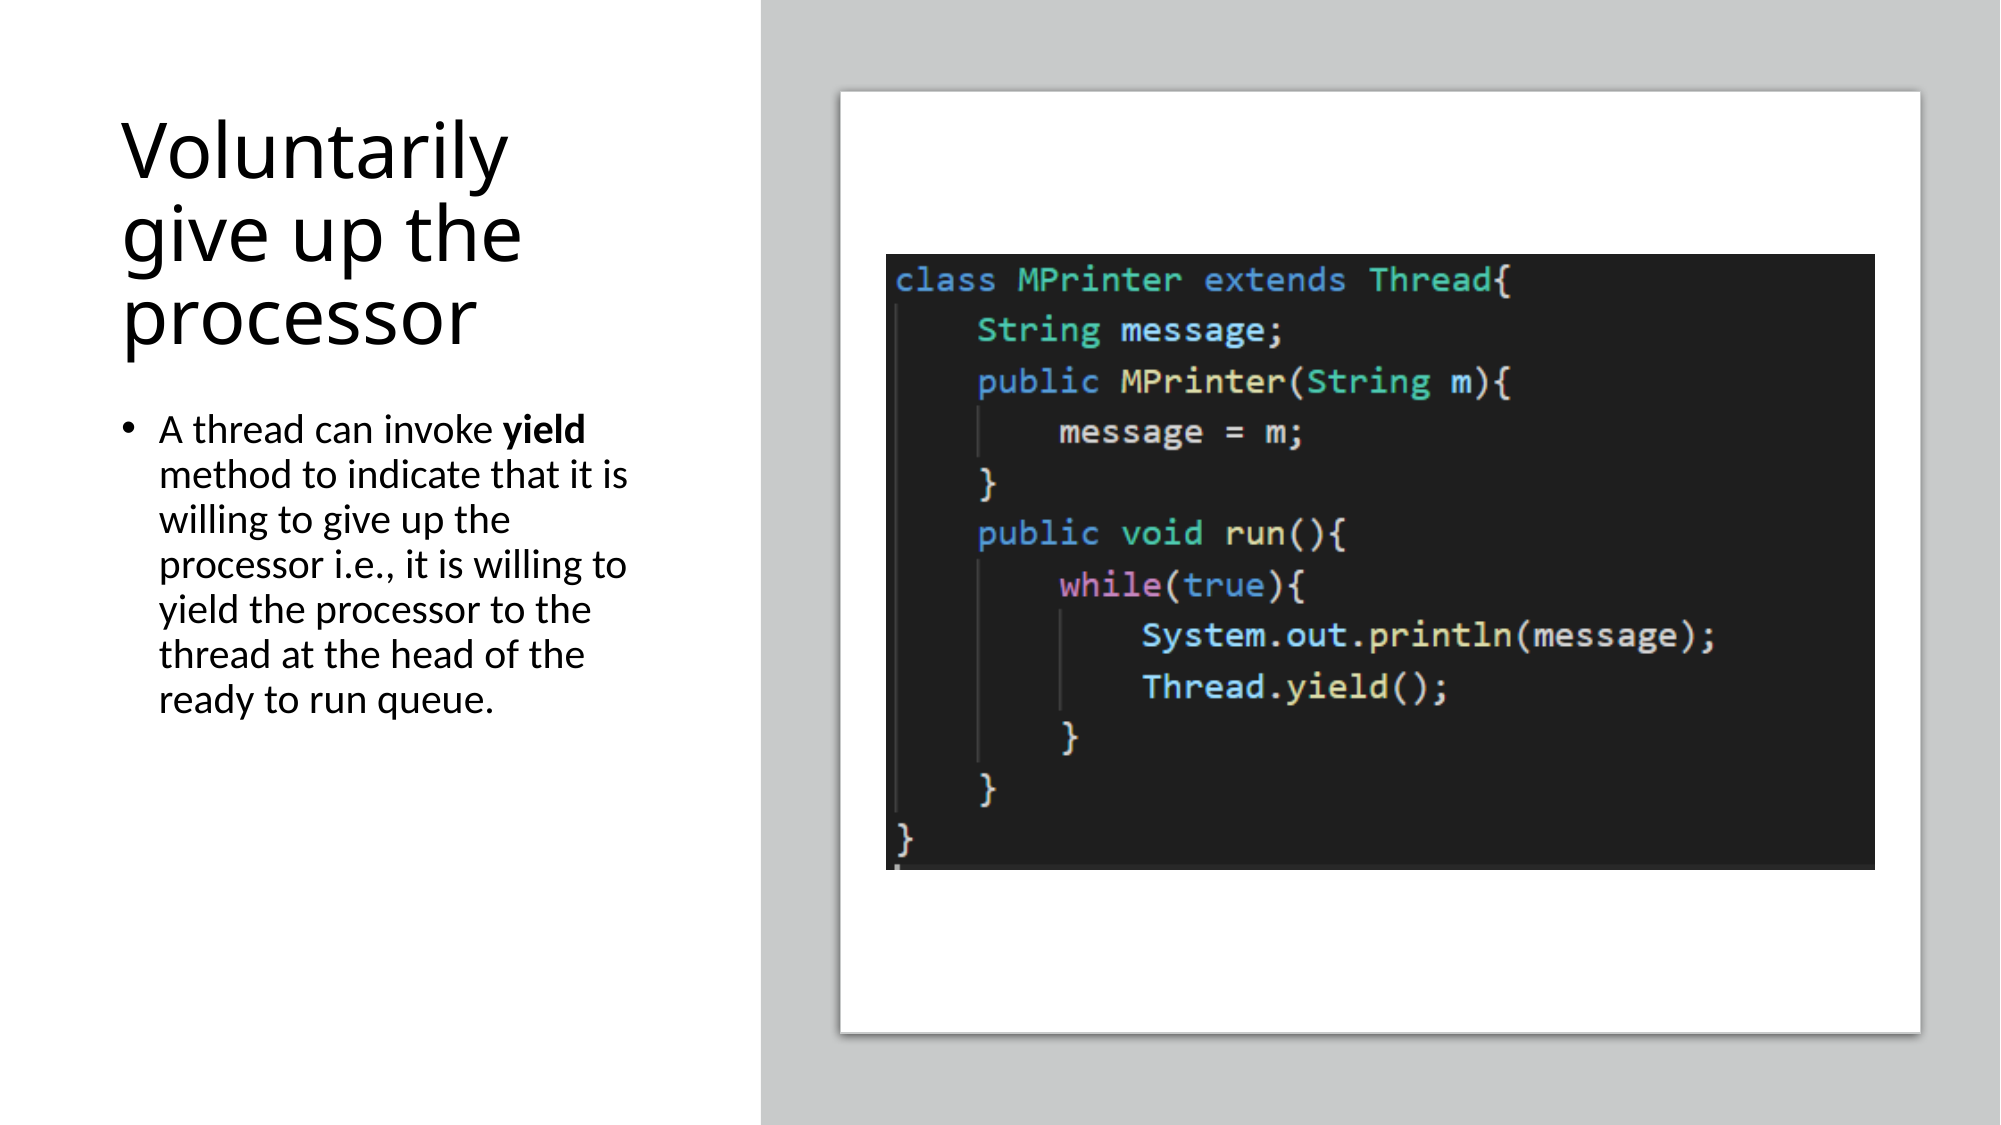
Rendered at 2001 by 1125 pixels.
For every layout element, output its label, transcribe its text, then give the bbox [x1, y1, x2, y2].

title Voluntarily give up the processor [106, 103, 682, 370]
text_box [760, 0, 2000, 1125]
text_box [839, 90, 1922, 1034]
picture [886, 254, 1875, 870]
list A thread can invoke yield method to indicate that it is willing to give up the processor i.e., it is willing to yield the processor to the thread at the head of the ready to run queue. [106, 399, 682, 1021]
